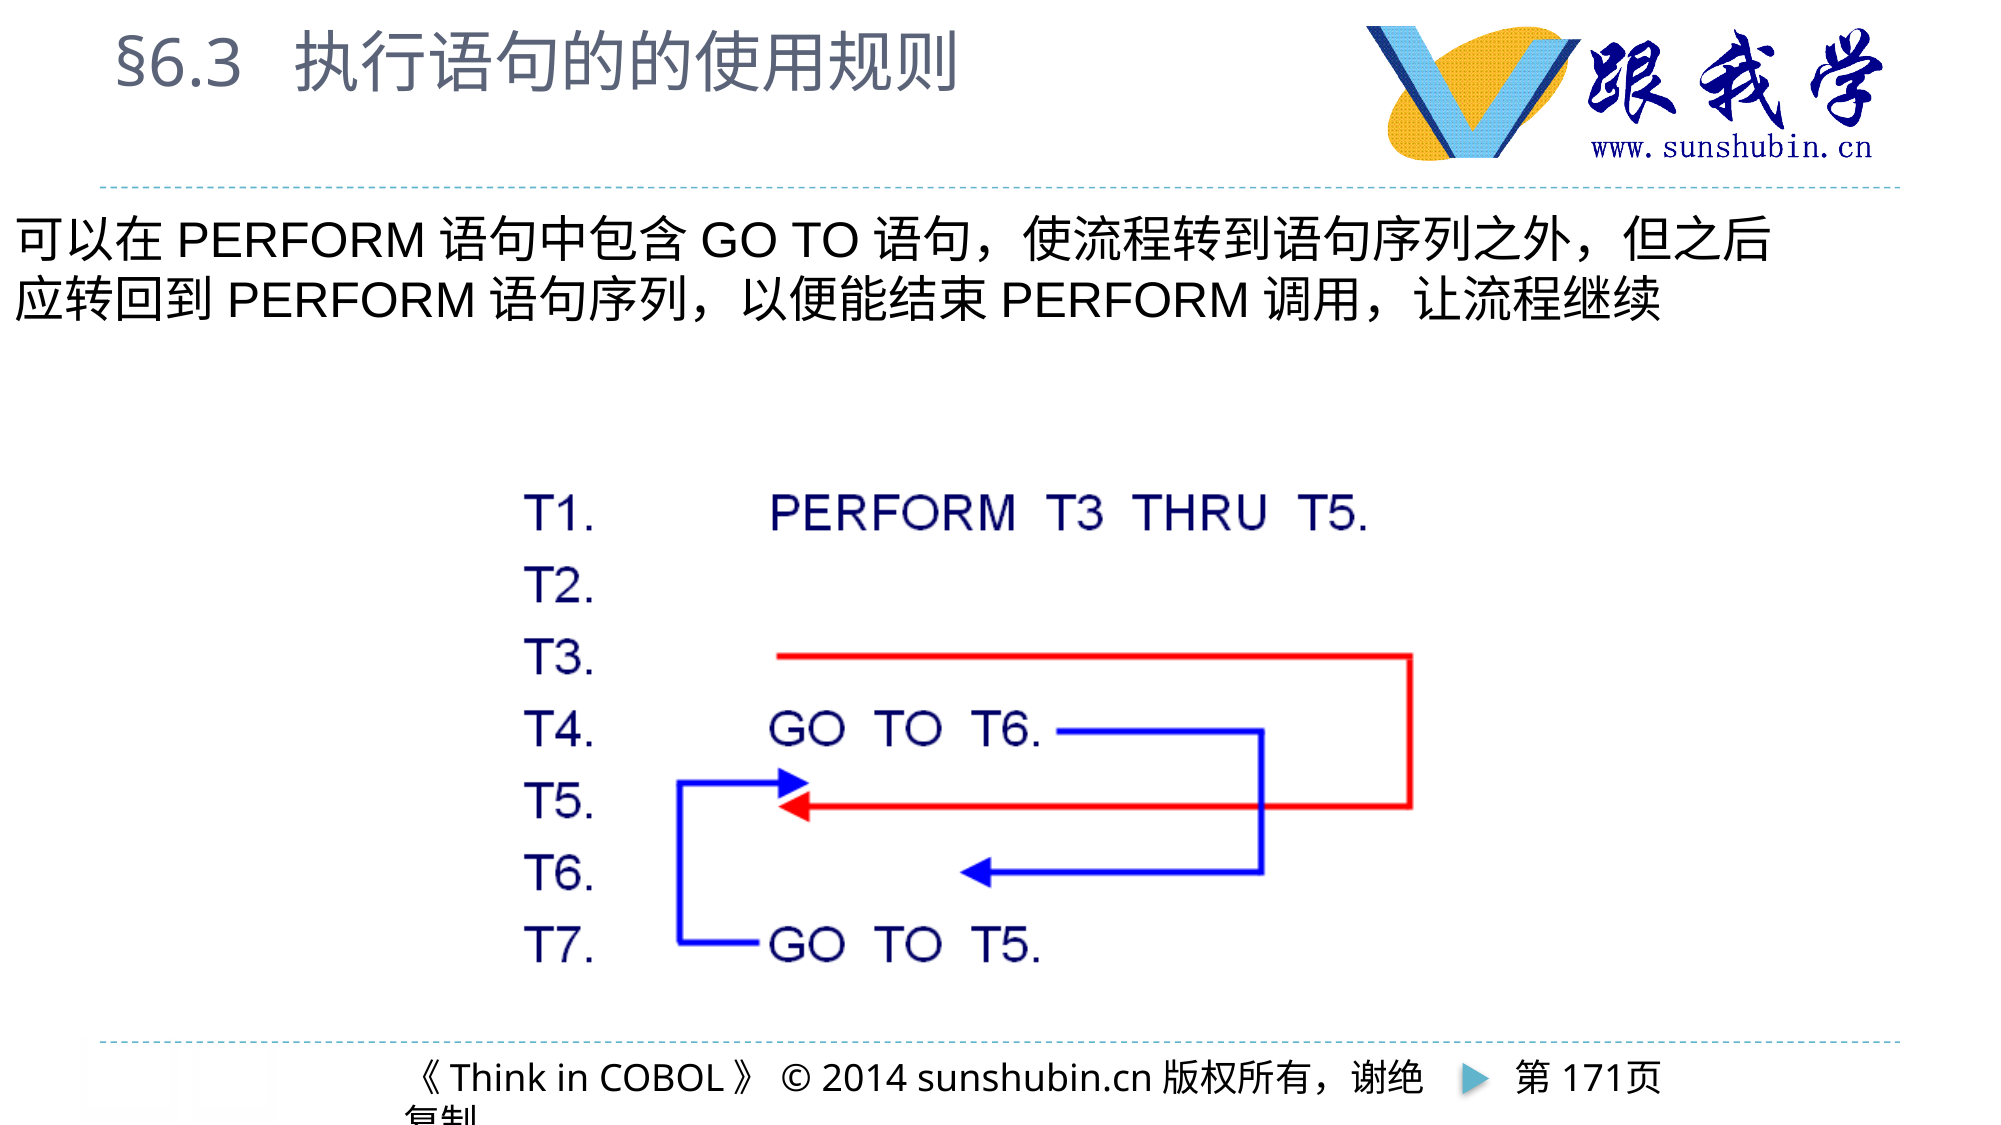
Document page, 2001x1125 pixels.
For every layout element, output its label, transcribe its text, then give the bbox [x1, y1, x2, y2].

title §6.3 执行语句的的使用规则 [99, 12, 1300, 109]
picture [1348, 4, 1905, 181]
picture [501, 468, 1526, 1001]
list 可以在PERFORM语句中包含GO TO语句，使流程转到语句序列之外，但之后应转回到PERFORM语句序列，以便能结束PERFORM调用，让流程继续 [0, 200, 1800, 1006]
